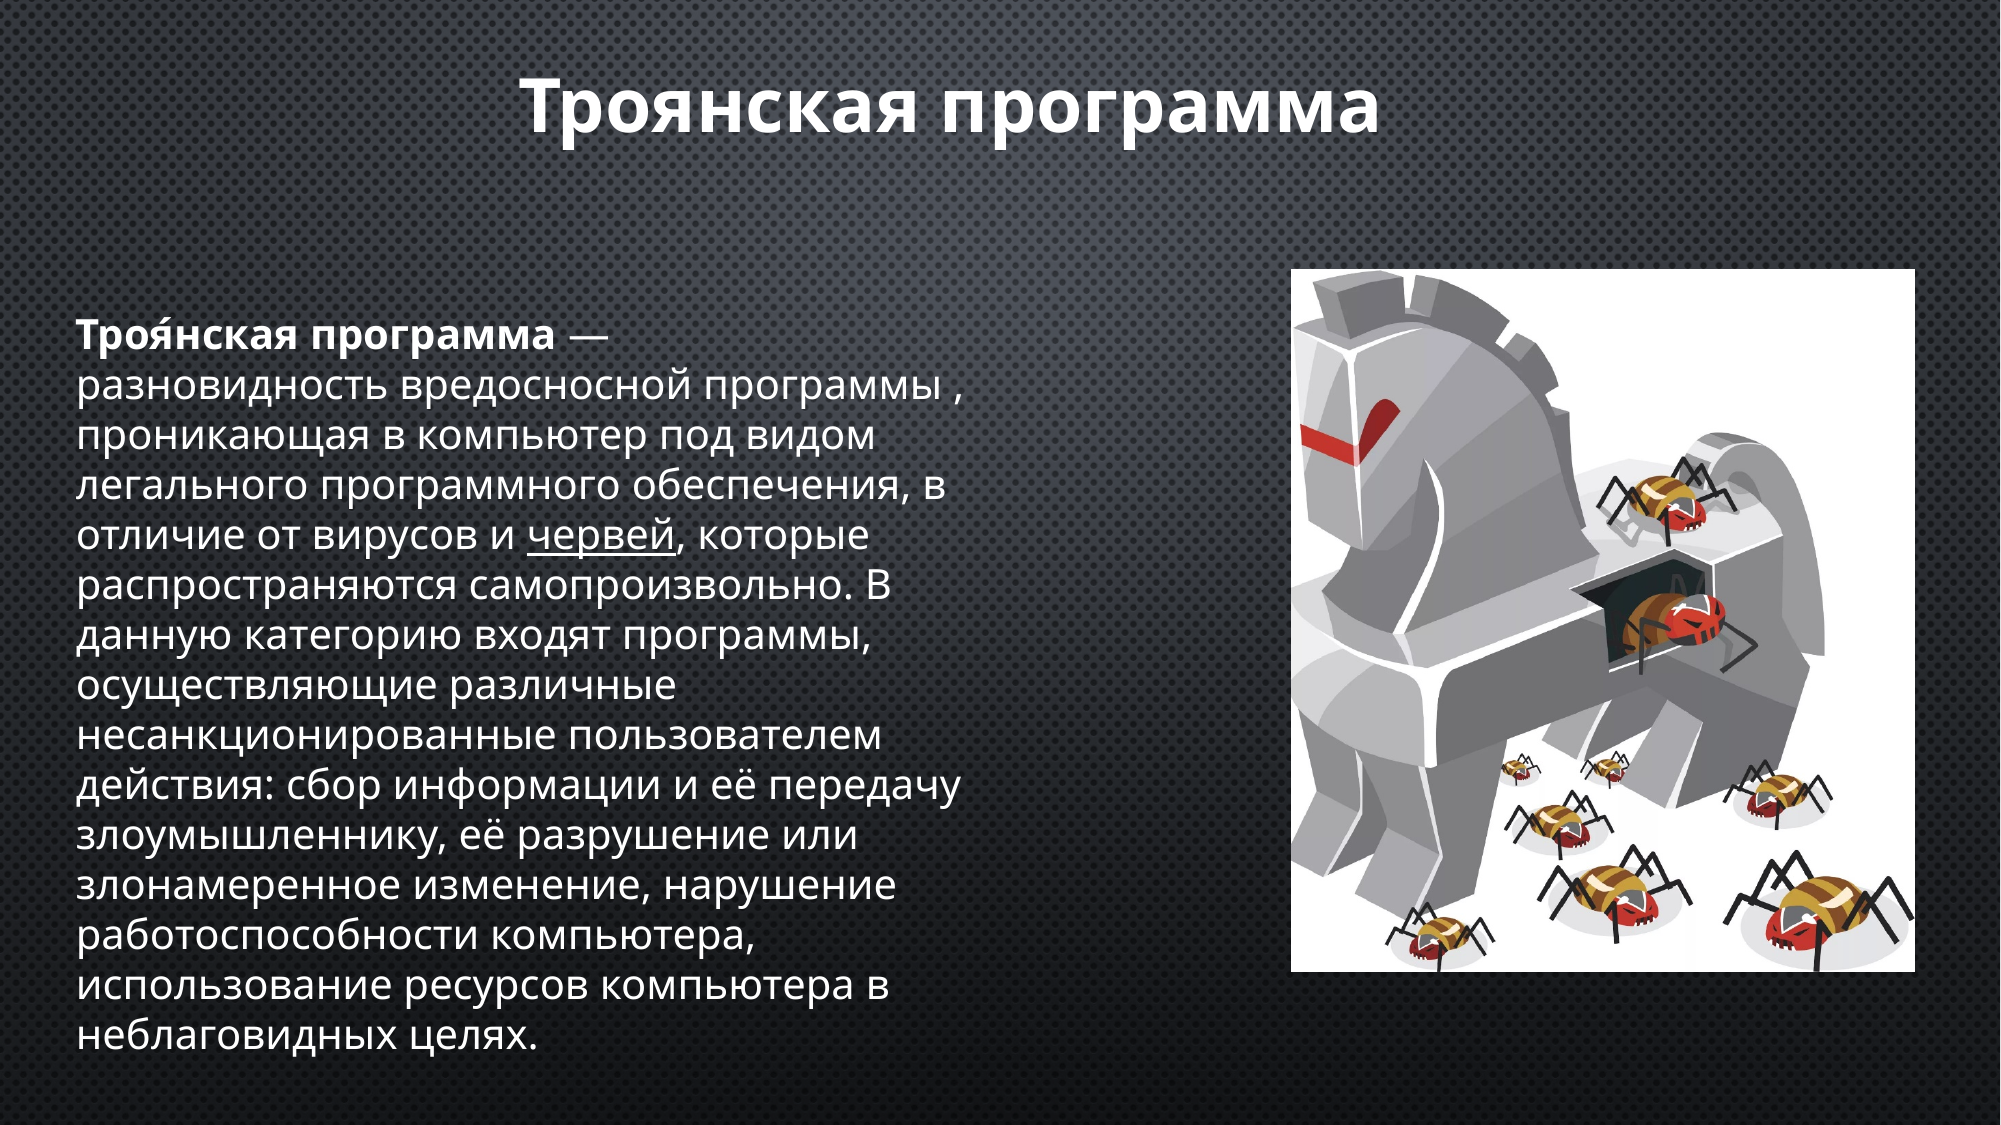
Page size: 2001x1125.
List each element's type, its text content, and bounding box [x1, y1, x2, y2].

text_box Троя́нская программа — разновидность вредосносной программы , проникающая в компьютер под видом легального программного обеспечения, в отличие от вирусов и червей, которые распространяются самопроизвольно. В данную категорию входят программы, осуществляющие различные несанкционированные пользователем действия: сбор информации и её передачу злоумышленнику, её разрушение или злонамеренное изменение, нарушение работоспособности компьютера, использование ресурсов компьютера в неблаговидных целях. [61, 300, 1061, 1066]
text_box Троянская программа [503, 50, 1399, 156]
picture [1291, 269, 1915, 972]
